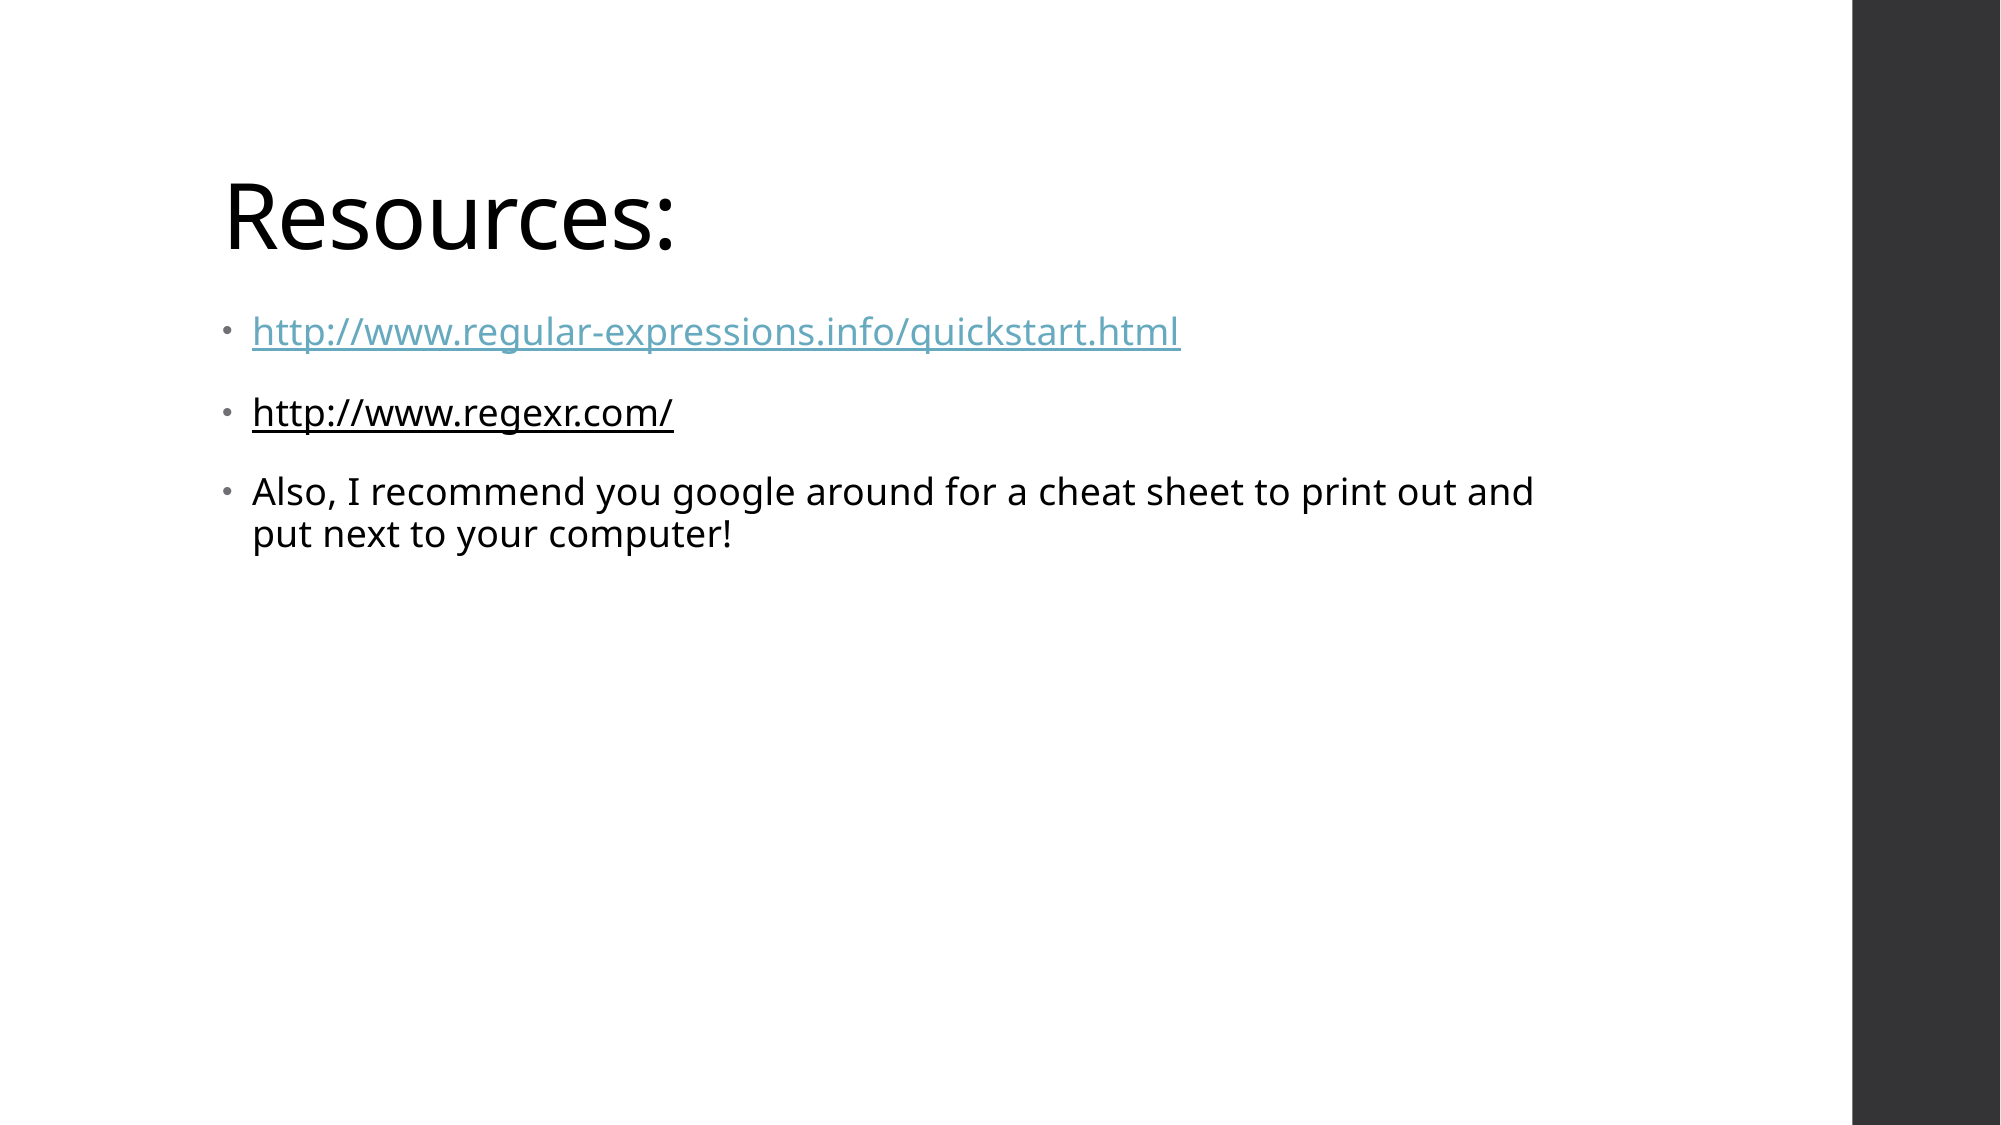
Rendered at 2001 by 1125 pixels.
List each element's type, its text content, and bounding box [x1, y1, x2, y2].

title Resources: [206, 60, 1797, 278]
list http://www.regular-expressions.info/quickstart.html http://www.regexr.com/ Also, I recommend you google around for a cheat sheet to print out and put next to your computer! [206, 299, 1617, 1014]
